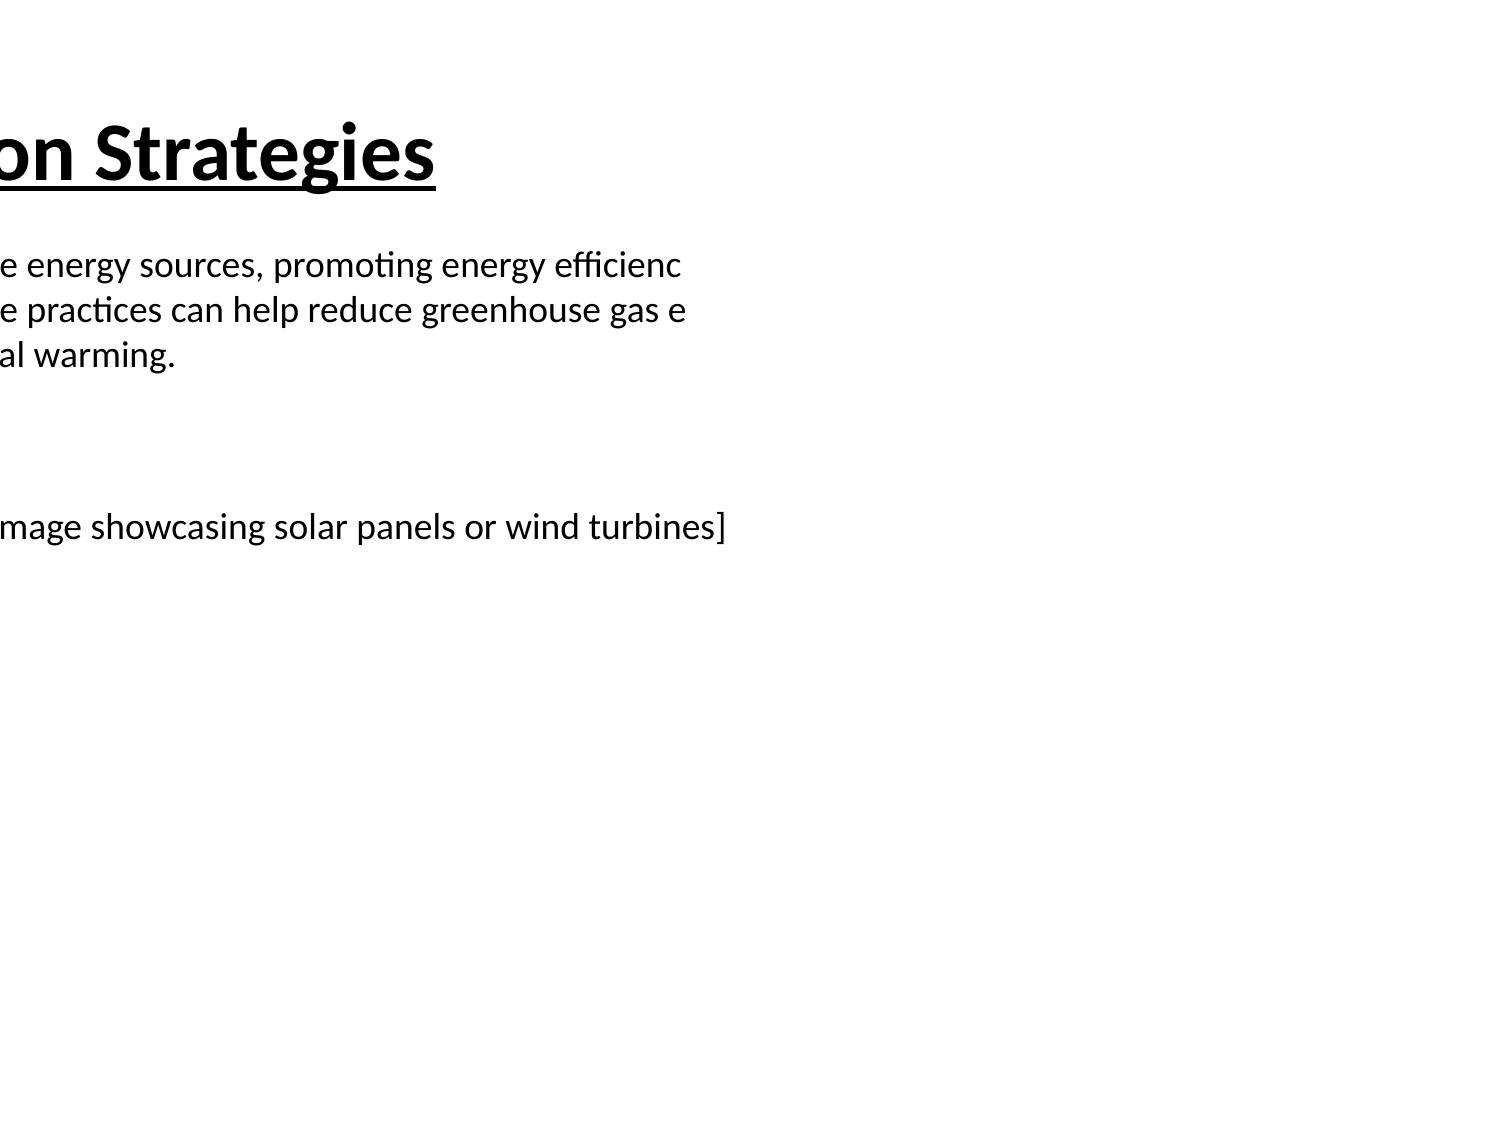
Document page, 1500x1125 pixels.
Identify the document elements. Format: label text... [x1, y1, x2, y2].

text_box [Insert an image showcasing solar panels or wind turbines] [0, 449, 743, 555]
text_box Transitioning to renewable energy sources, promoting energy efficienc y, and adopting sustainable practices can help reduce greenhouse gas e missions and combat global warming. [0, 187, 703, 383]
text_box Mitigation Strategies [0, 45, 451, 187]
